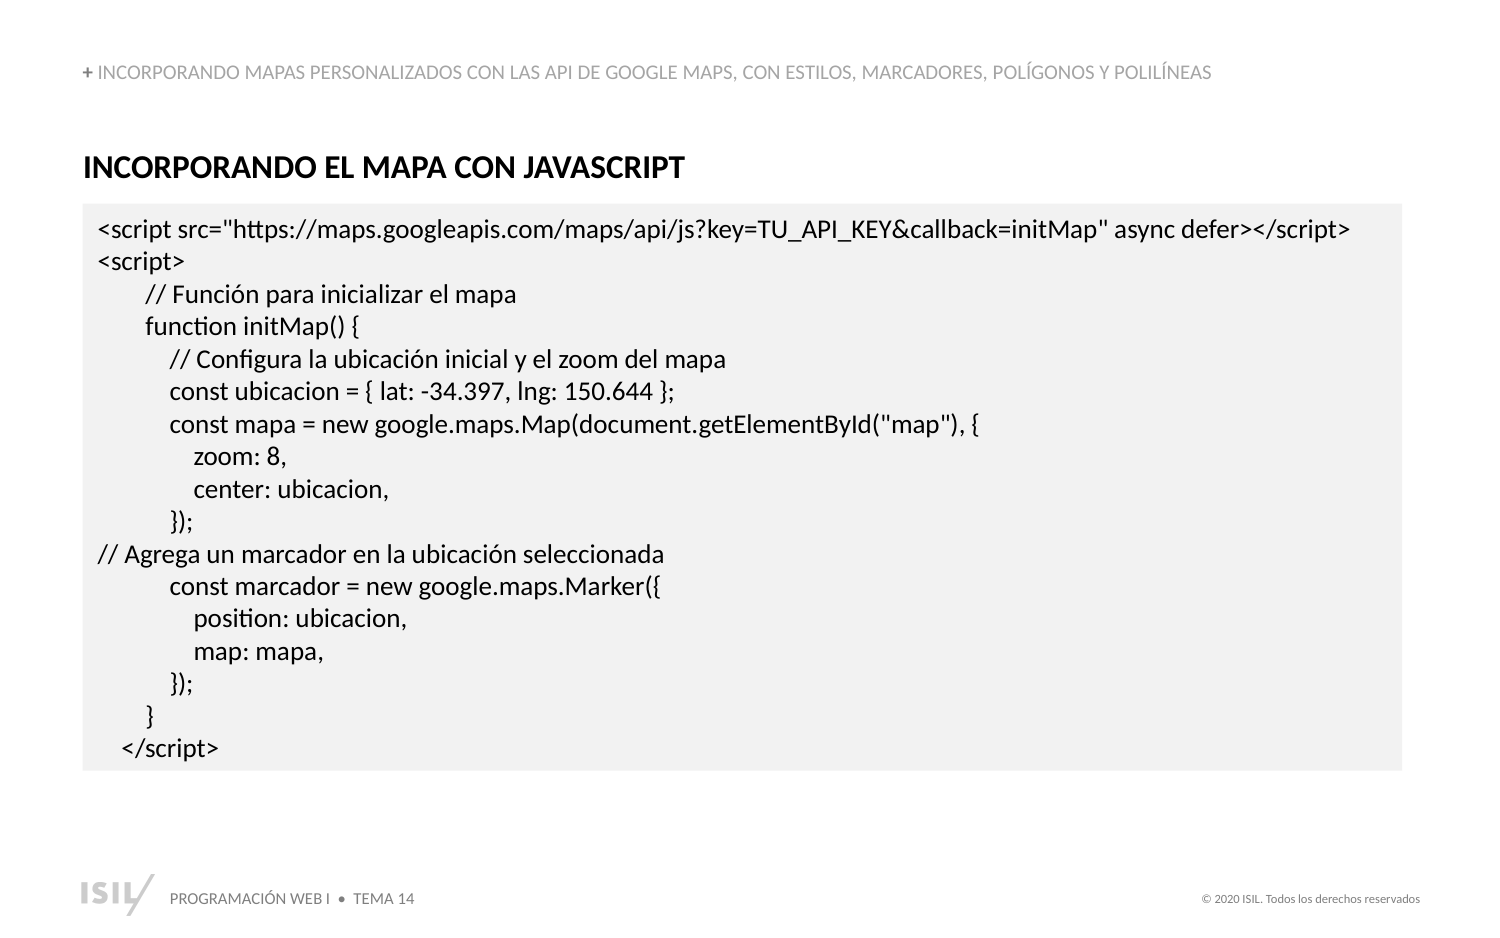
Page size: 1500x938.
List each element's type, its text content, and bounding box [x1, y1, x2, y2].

text_box + INCORPORANDO MAPAS PERSONALIZADOS CON LAS API DE GOOGLE MAPS, CON ESTILOS, MARCADORES, POLÍGONOS Y POLILÍNEAS [82, 61, 1424, 116]
text_box INCORPORANDO EL MAPA CON JAVASCRIPT [83, 150, 1315, 187]
text_box <script src="https://maps.googleapis.com/maps/api/js?key=TU_API_KEY&callback=initMap" async defer></script> <script> // Función para inicializar el mapa function initMap() { // Configura la ubicación inicial y el zoom del mapa const ubicacion = { lat: -34.397, lng: 150.644 }; const mapa = new google.maps.Map(document.getElementById("map"), { zoom: 8, center: ubicacion, }); // Agrega un marcador en la ubicación seleccionada const marcador = new google.maps.Marker({ position: ubicacion, map: mapa, }); } </script> [82, 203, 1403, 771]
